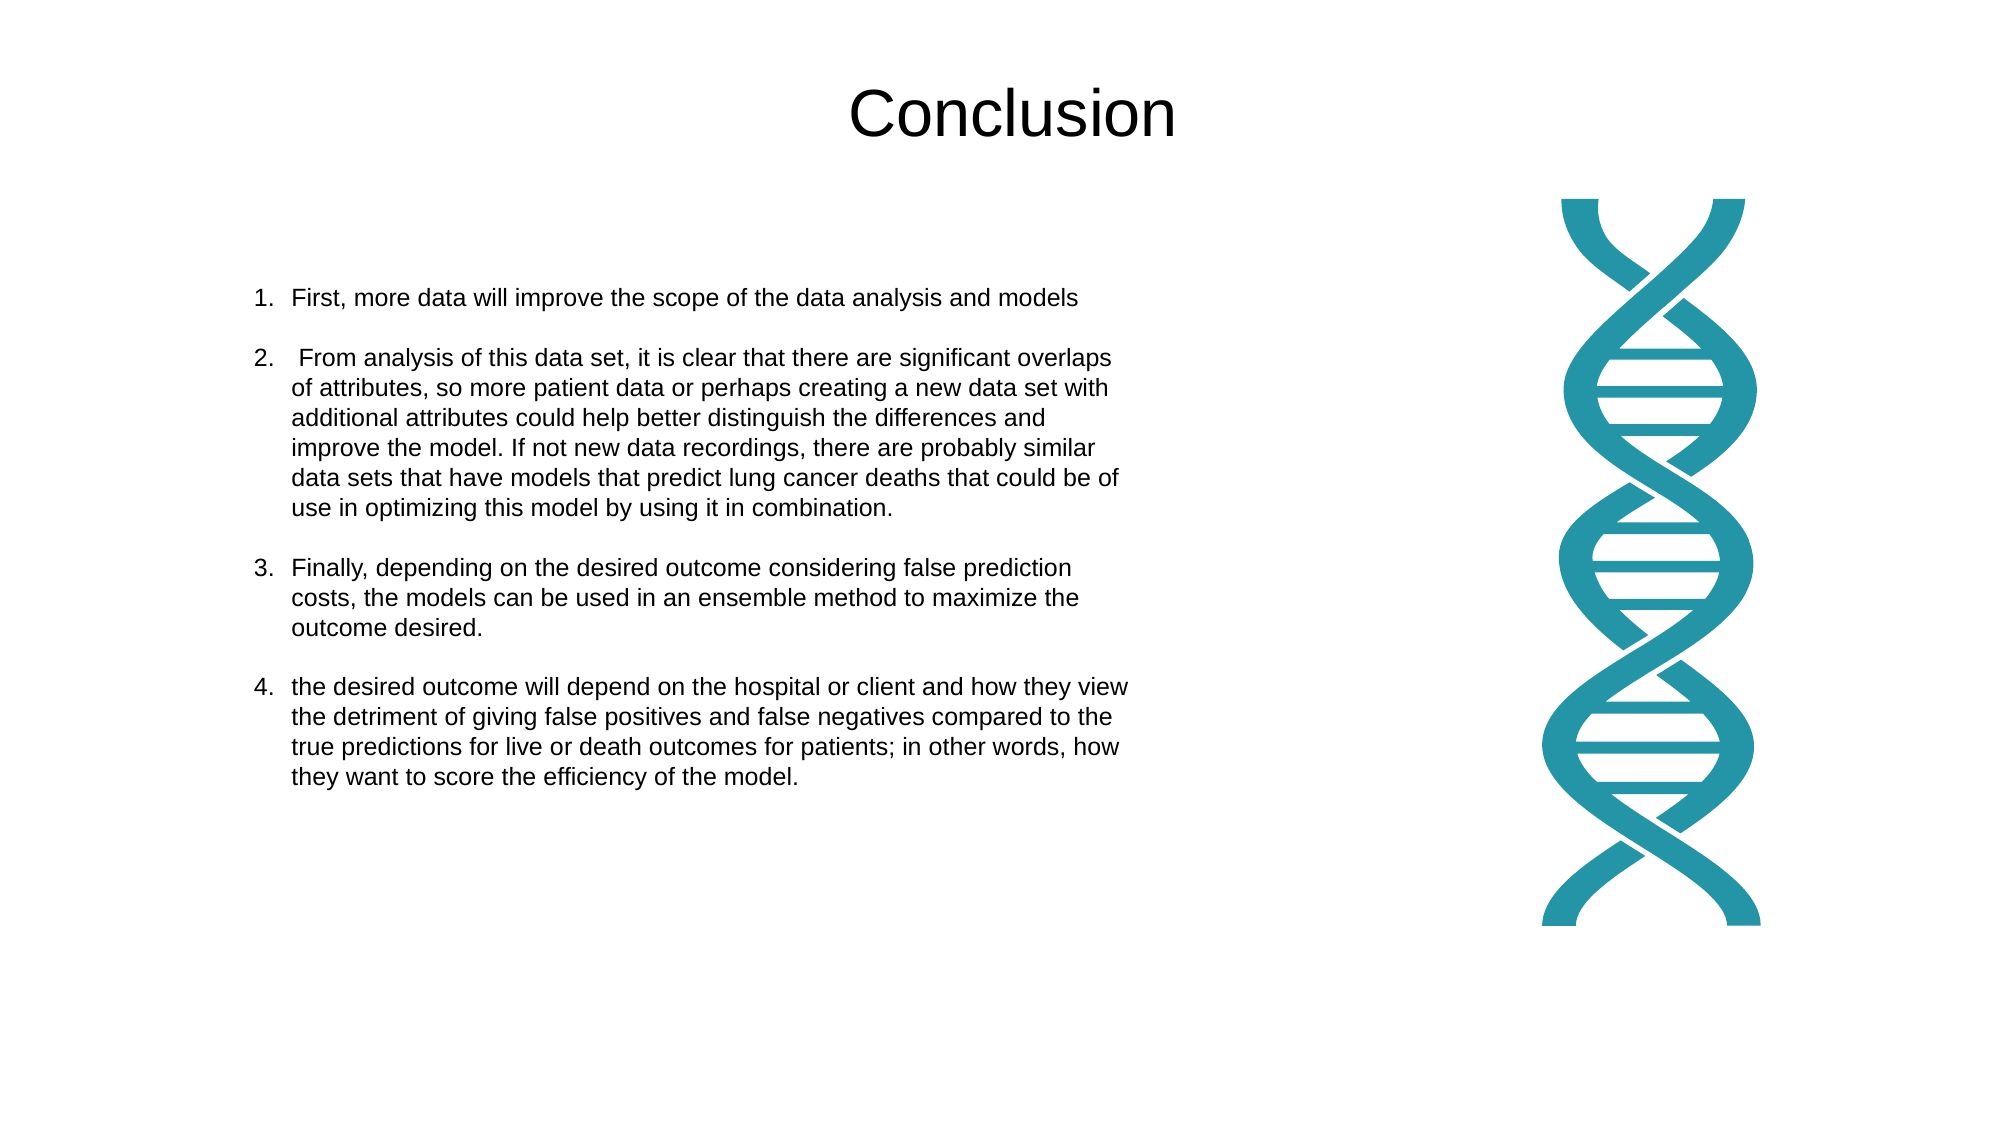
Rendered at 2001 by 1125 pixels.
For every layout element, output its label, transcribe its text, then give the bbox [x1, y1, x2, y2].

text_box Conclusion [618, 61, 1409, 157]
text_box [1542, 198, 1761, 926]
text_box First, more data will improve the scope of the data analysis and models From analysis of this data set, it is clear that there are significant overlaps of attributes, so more patient data or perhaps creating a new data set with additional attributes could help better distinguish the differences and improve the model. If not new data recordings, there are probably similar data sets that have models that predict lung cancer deaths that could be of use in optimizing this model by using it in combination. Finally, depending on the desired outcome considering false prediction costs, the models can be used in an ensemble method to maximize the outcome desired. the desired outcome will depend on the hospital or client and how they view the detriment of giving false positives and false negatives compared to the true predictions for live or death outcomes for patients; in other words, how they want to score the efficiency of the model. [239, 274, 1153, 1008]
